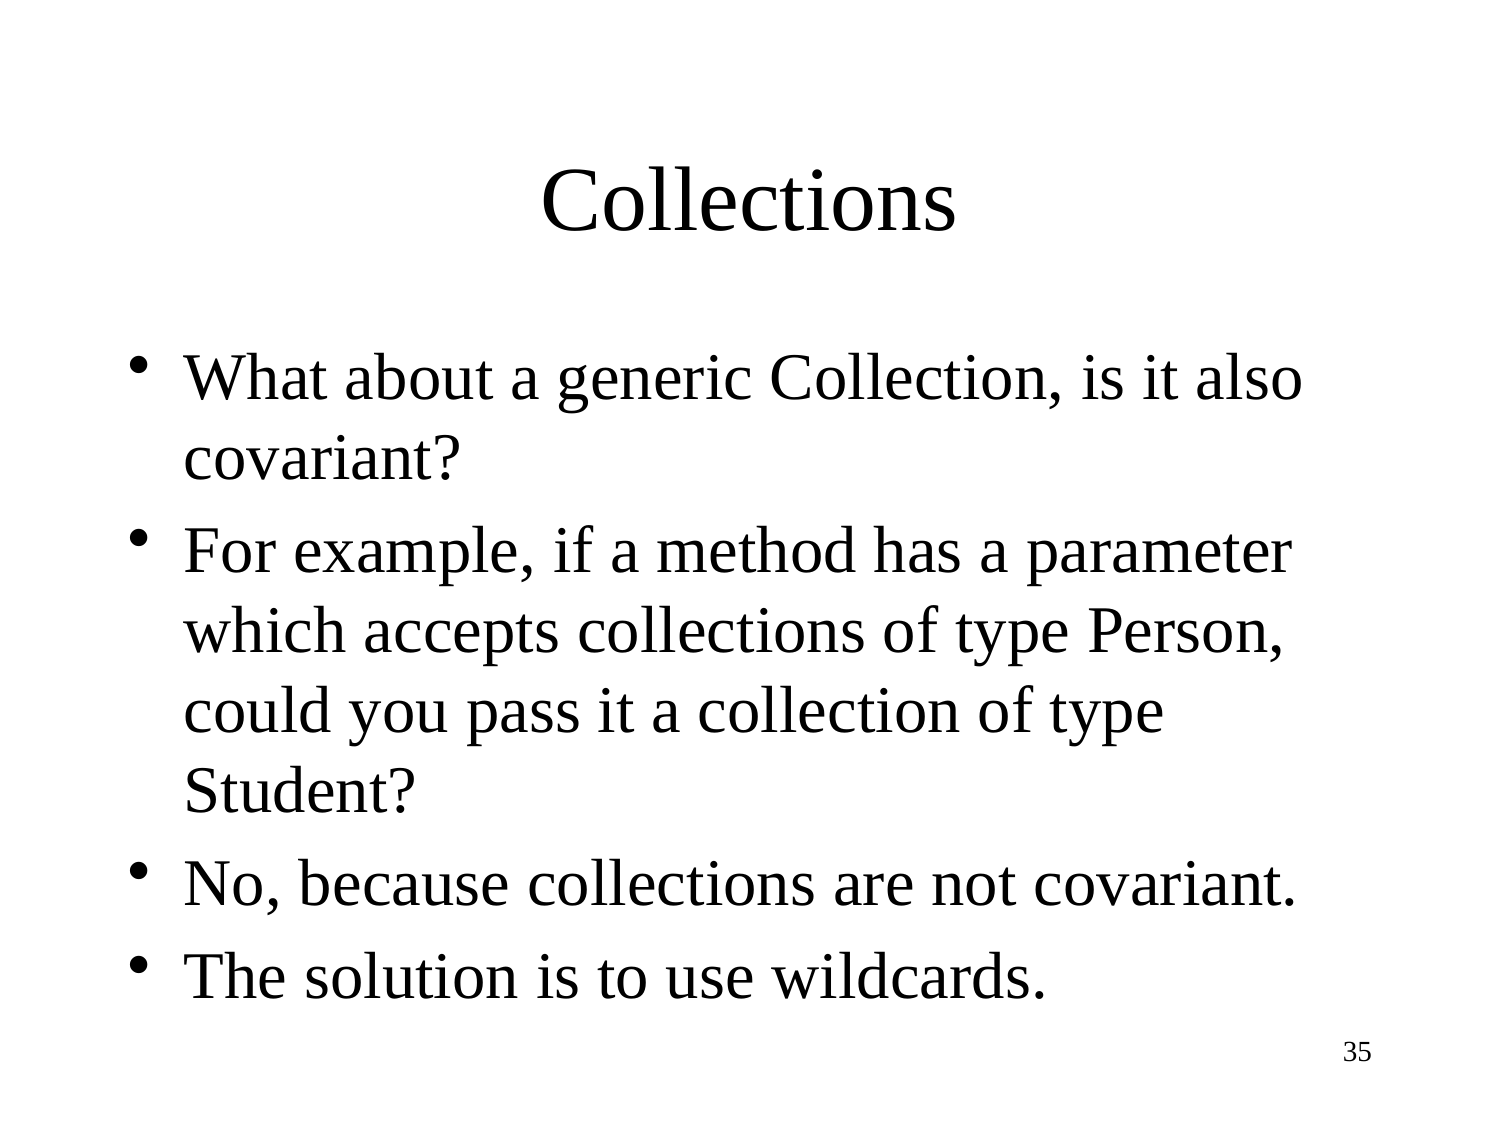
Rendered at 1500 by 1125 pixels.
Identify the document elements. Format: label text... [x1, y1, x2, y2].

title Collections [112, 99, 1388, 288]
slide_number 35 [1174, 1024, 1388, 1101]
list What about a generic Collection, is it also covariant? For example, if a method has a parameter which accepts collections of type Person, could you pass it a collection of type Student? No, because collections are not covariant. The solution is to use wildcards. [112, 324, 1388, 1000]
